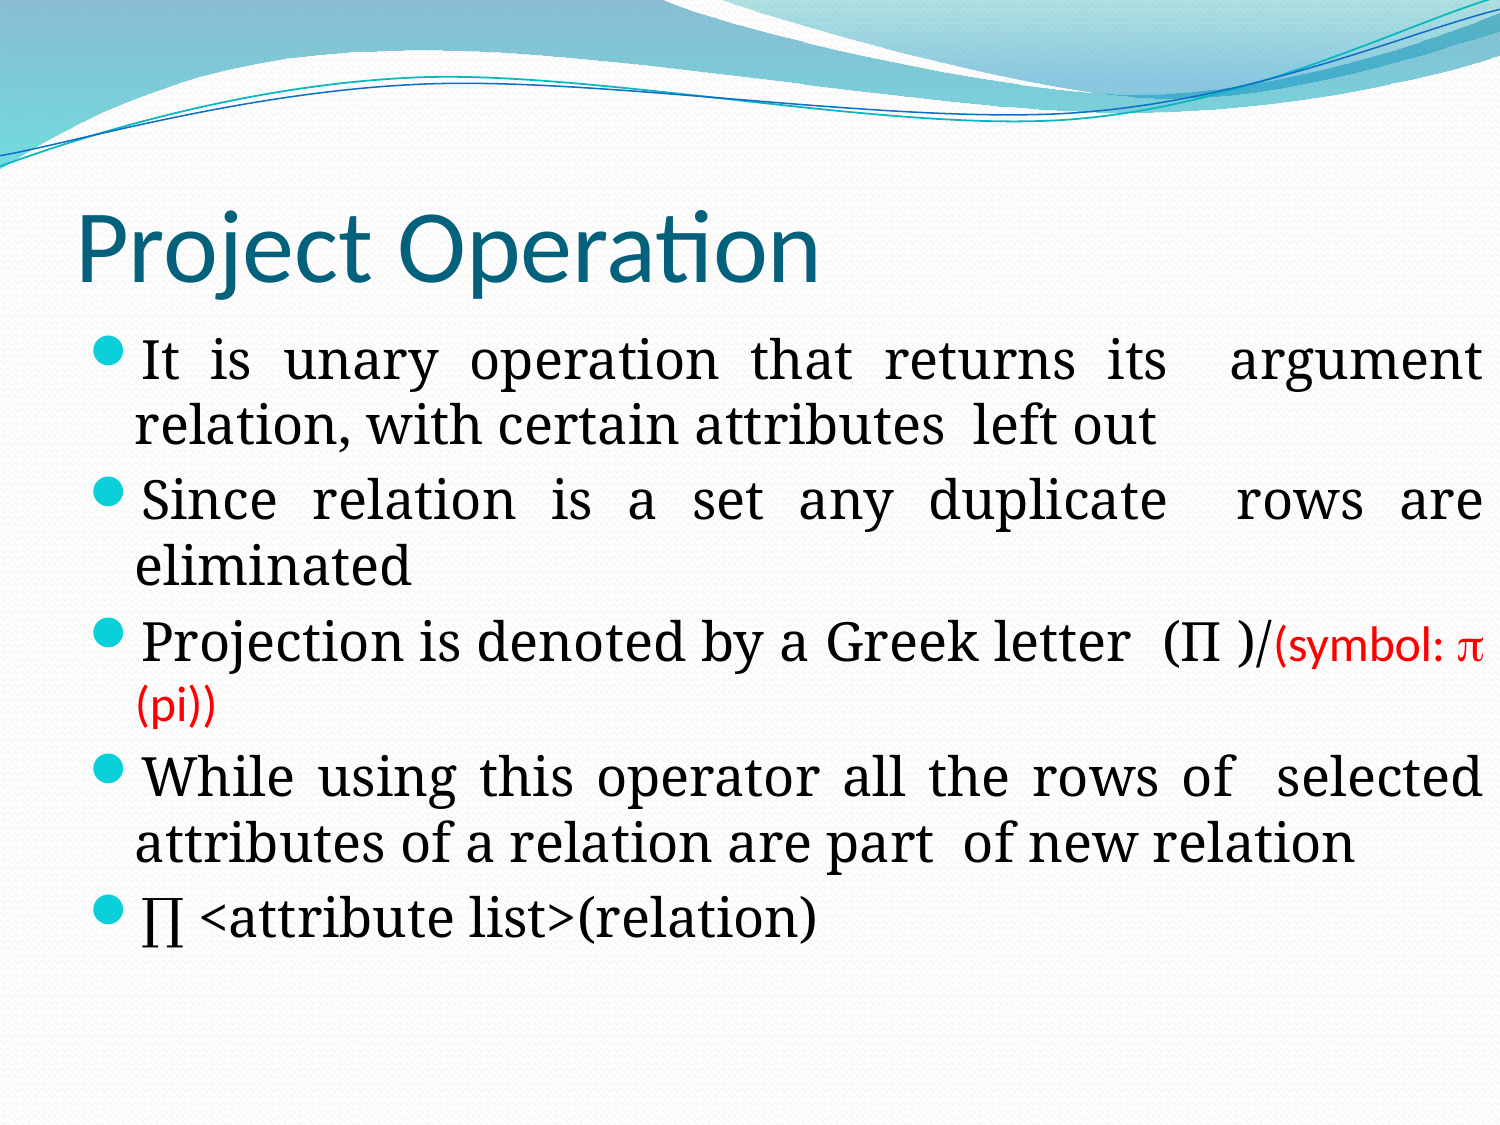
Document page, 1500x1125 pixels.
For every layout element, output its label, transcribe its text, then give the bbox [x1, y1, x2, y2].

title Project Operation [75, 115, 1425, 303]
list It is unary operation that returns its argument relation, with certain attributes left out Since relation is a set any duplicate rows are eliminated Projection is denoted by a Greek letter (Π )/(symbol:  (pi)) While using this operator all the rows of selected attributes of a relation are part of new relation ∏ <attribute list>(relation) [75, 317, 1500, 1038]
